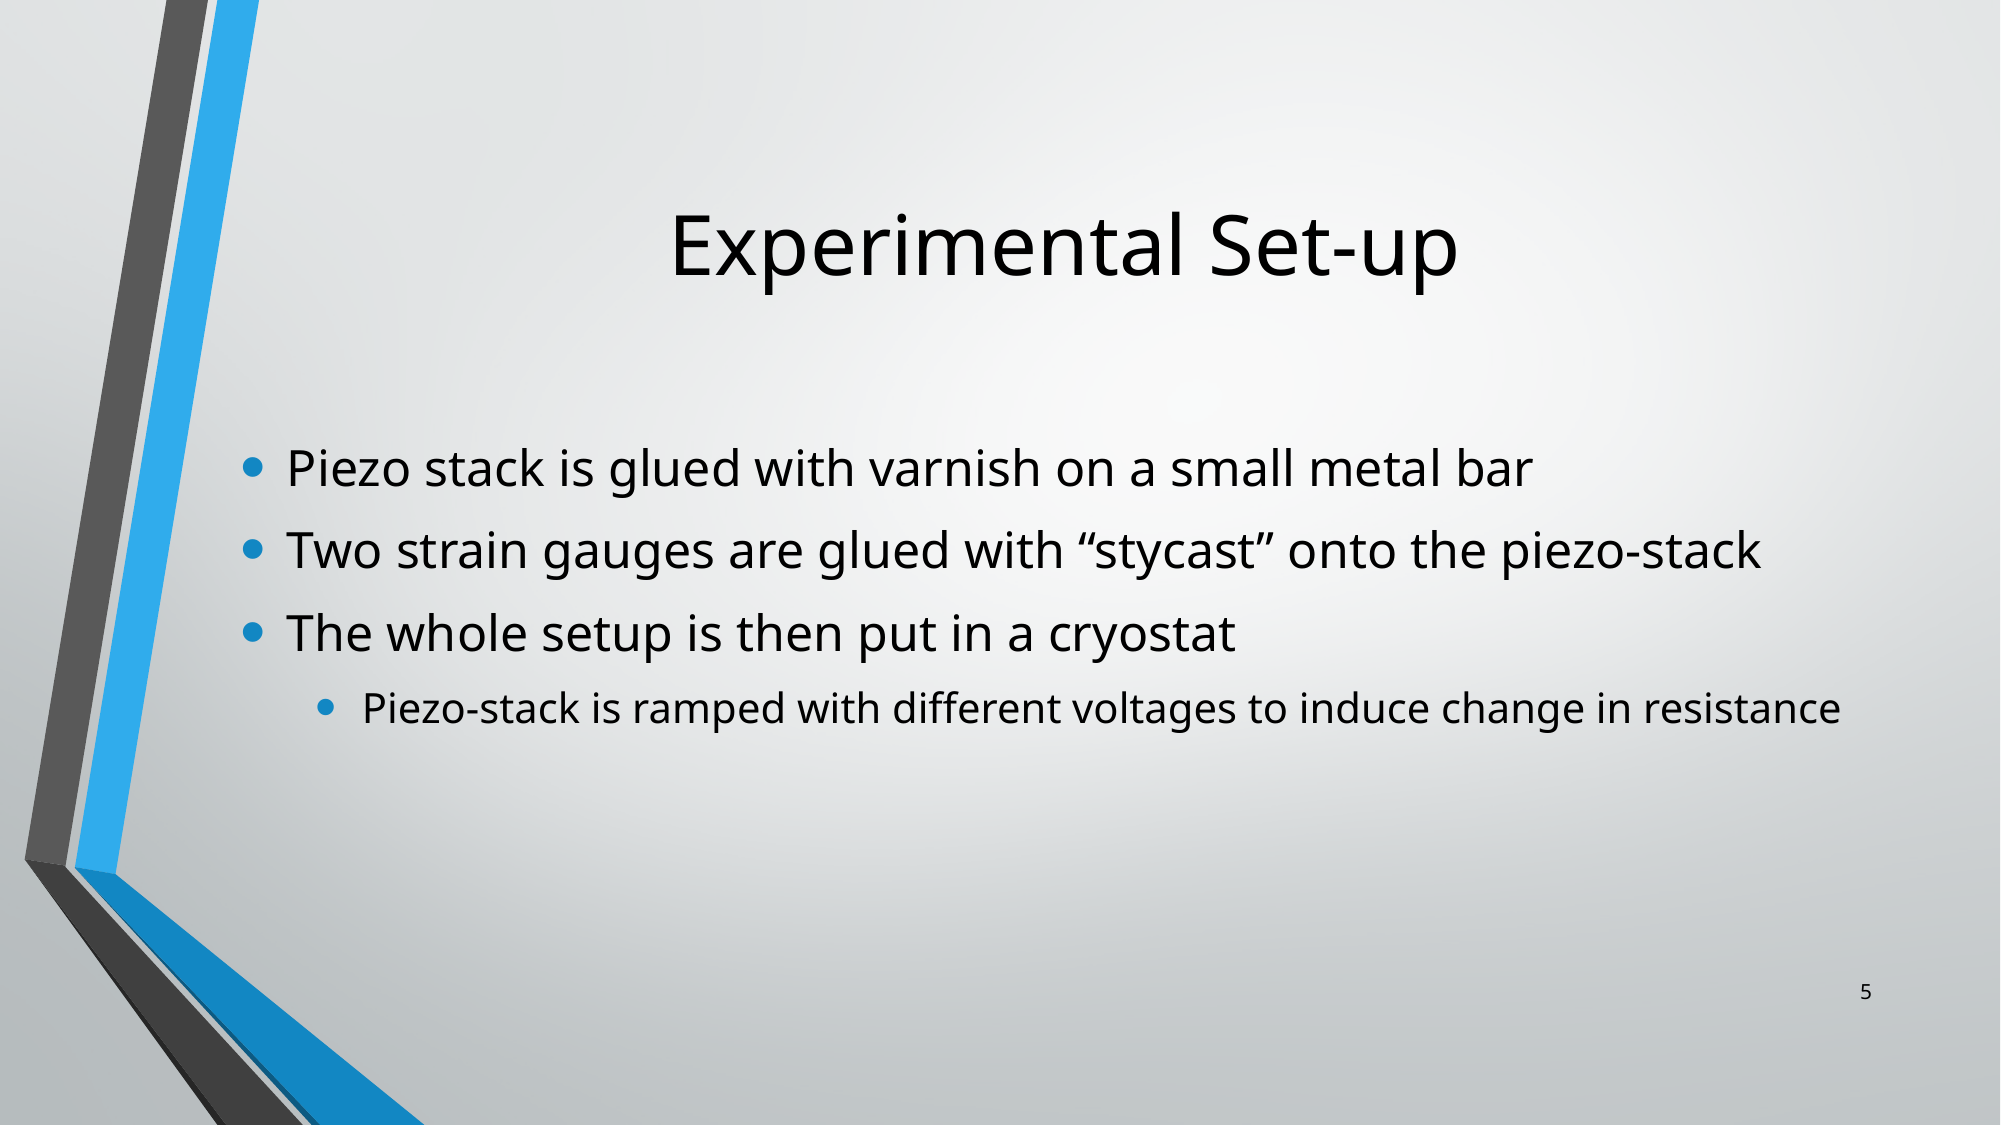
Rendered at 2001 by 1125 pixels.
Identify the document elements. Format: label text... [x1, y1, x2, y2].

slide_number 5 [1796, 962, 1887, 1023]
title Experimental Set-up [243, 98, 1887, 387]
list Piezo stack is glued with varnish on a small metal bar Two strain gauges are glued with “stycast” onto the piezo-stack The whole setup is then put in a cryostat Piezo-stack is ramped with different voltages to induce change in resistance [225, 205, 1869, 963]
